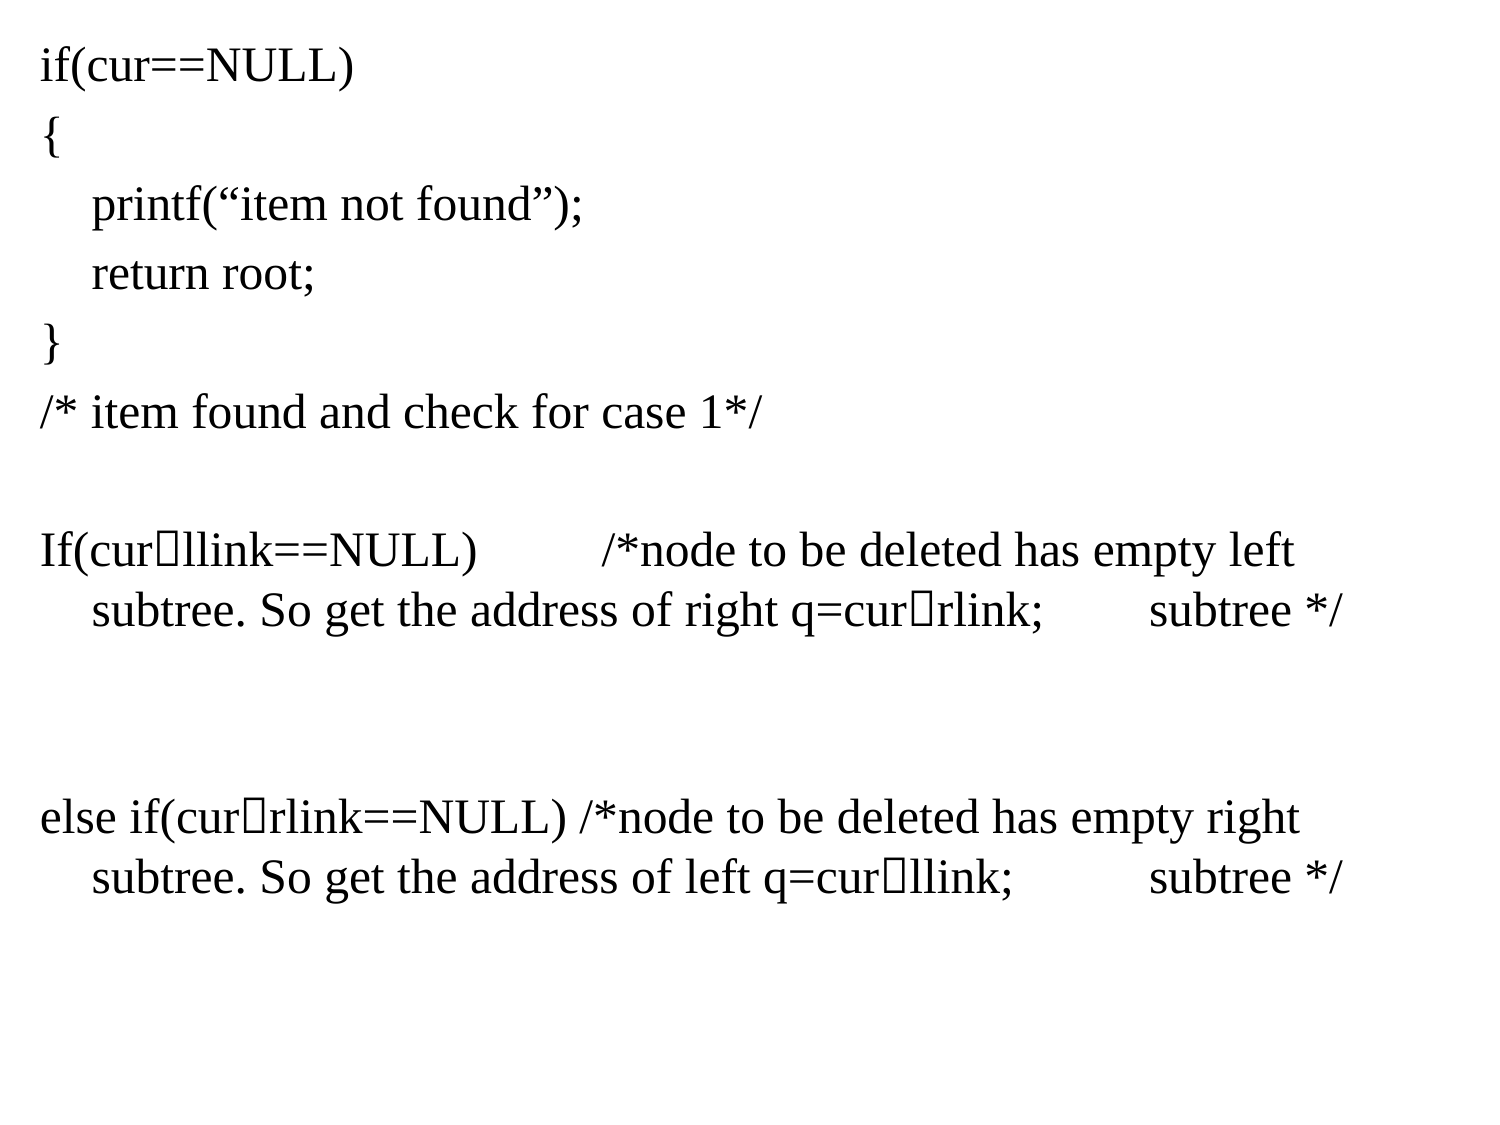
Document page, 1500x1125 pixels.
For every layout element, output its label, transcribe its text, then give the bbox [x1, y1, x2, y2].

list if(cur==NULL) { printf(“item not found”); return root; } /* item found and check for case 1*/ If(curllink==NULL) /*node to be deleted has empty left subtree. So get the address of right q=currlink; subtree */ else if(currlink==NULL) /*node to be deleted has empty right subtree. So get the address of left q=curllink; subtree */ [24, 24, 1475, 1088]
